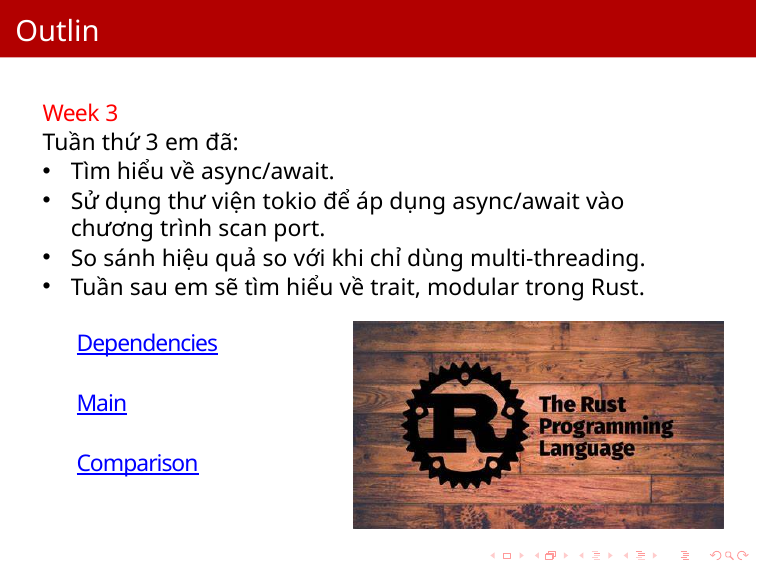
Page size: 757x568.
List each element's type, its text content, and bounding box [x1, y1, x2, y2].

picture [352, 321, 724, 529]
text_box Outline [13, 9, 116, 83]
text_box Week 3 Tuần thứ 3 em đã: Tìm hiểu về async/await. Sử dụng thư viện tokio để áp dụng async/await vào chương trình scan port. So sánh hiệu quả so với khi chỉ dùng multi-threading. Tuần sau em sẽ tìm hiểu về trait, modular trong Rust. Dependencies Main Comparison [40, 96, 654, 480]
text_box [0, 0, 756, 58]
